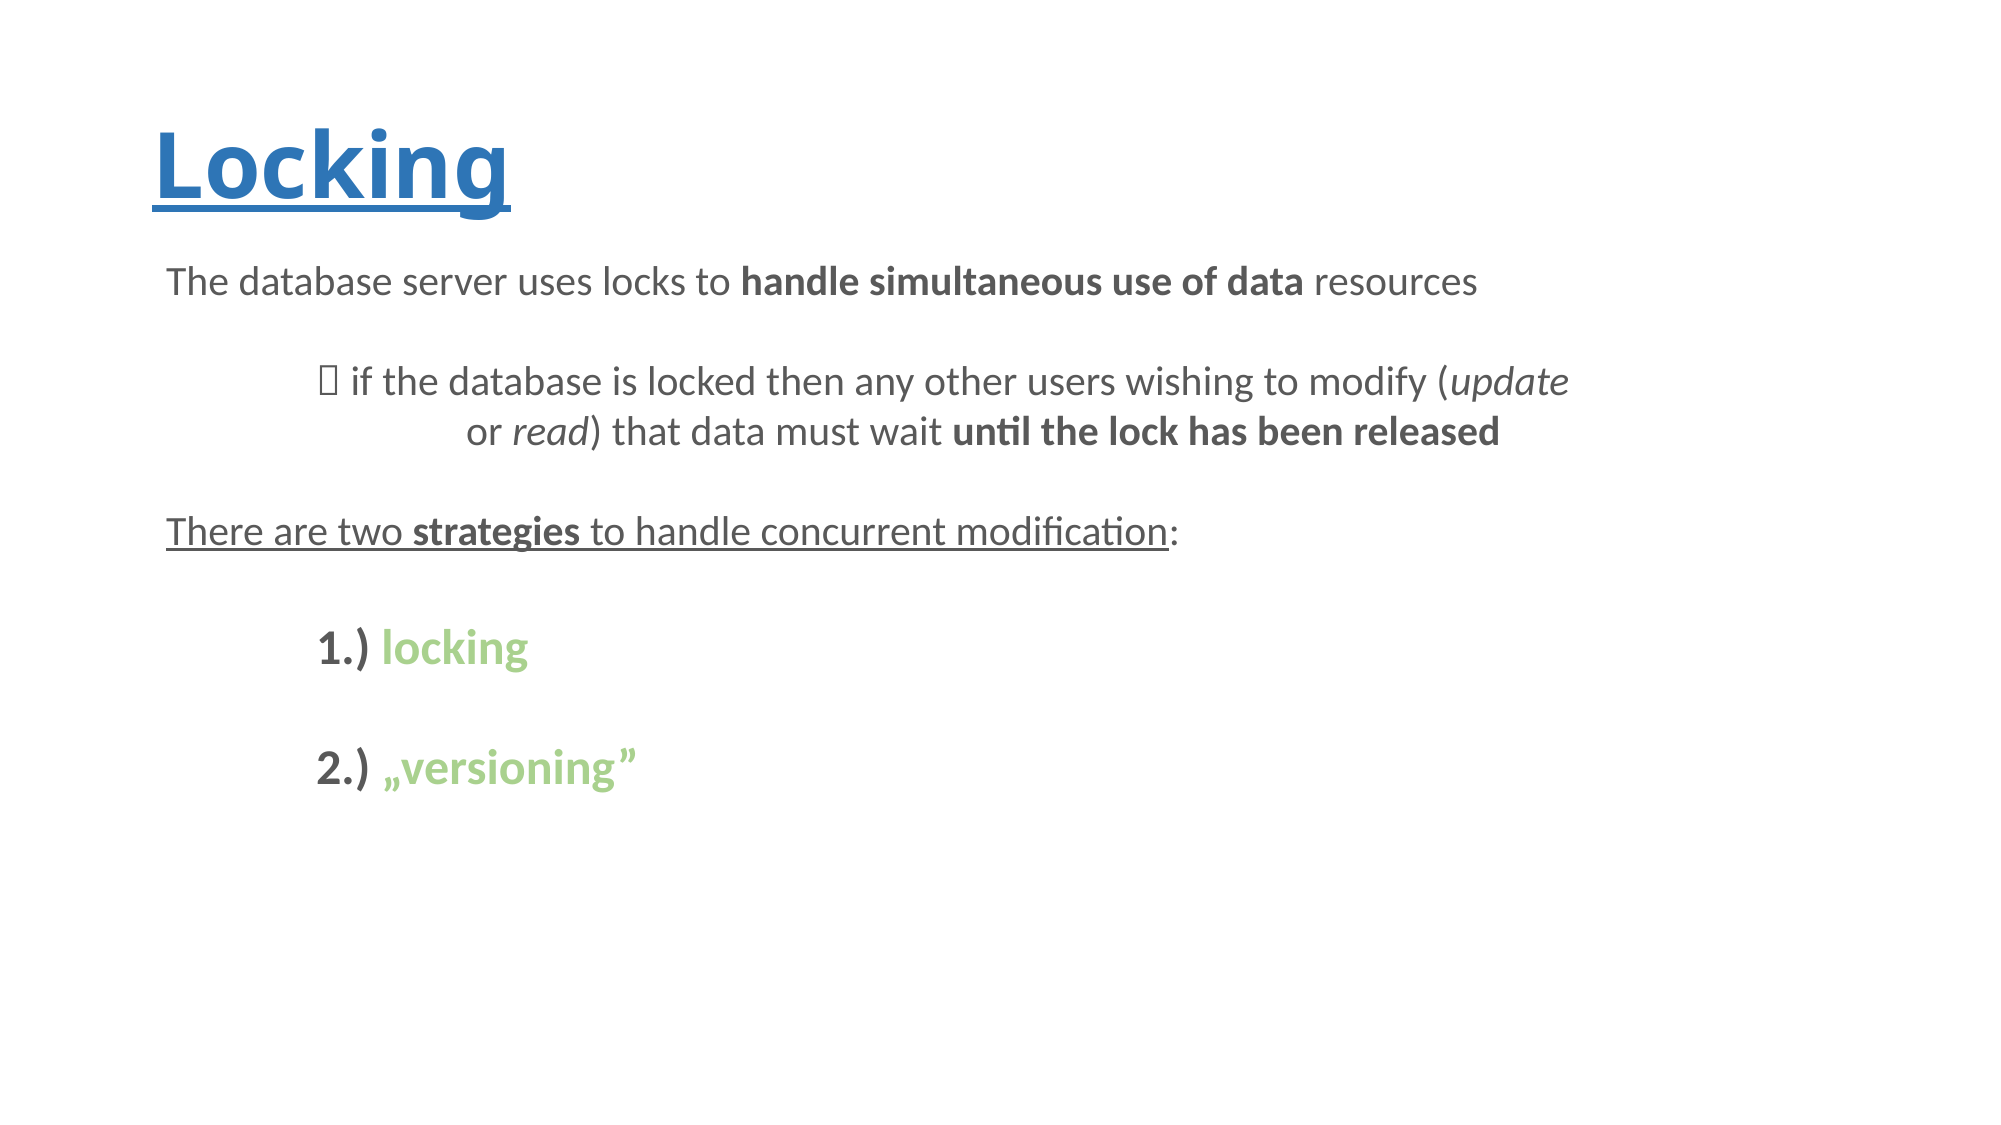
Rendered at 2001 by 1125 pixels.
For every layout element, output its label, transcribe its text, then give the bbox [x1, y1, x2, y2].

text_box The database server uses locks to handle simultaneous use of data resources  if the database is locked then any other users wishing to modify (update or read) that data must wait until the lock has been released There are two strategies to handle concurrent modification: 1.) locking 2.) „versioning” [151, 246, 1585, 802]
title Locking [137, 59, 1863, 278]
